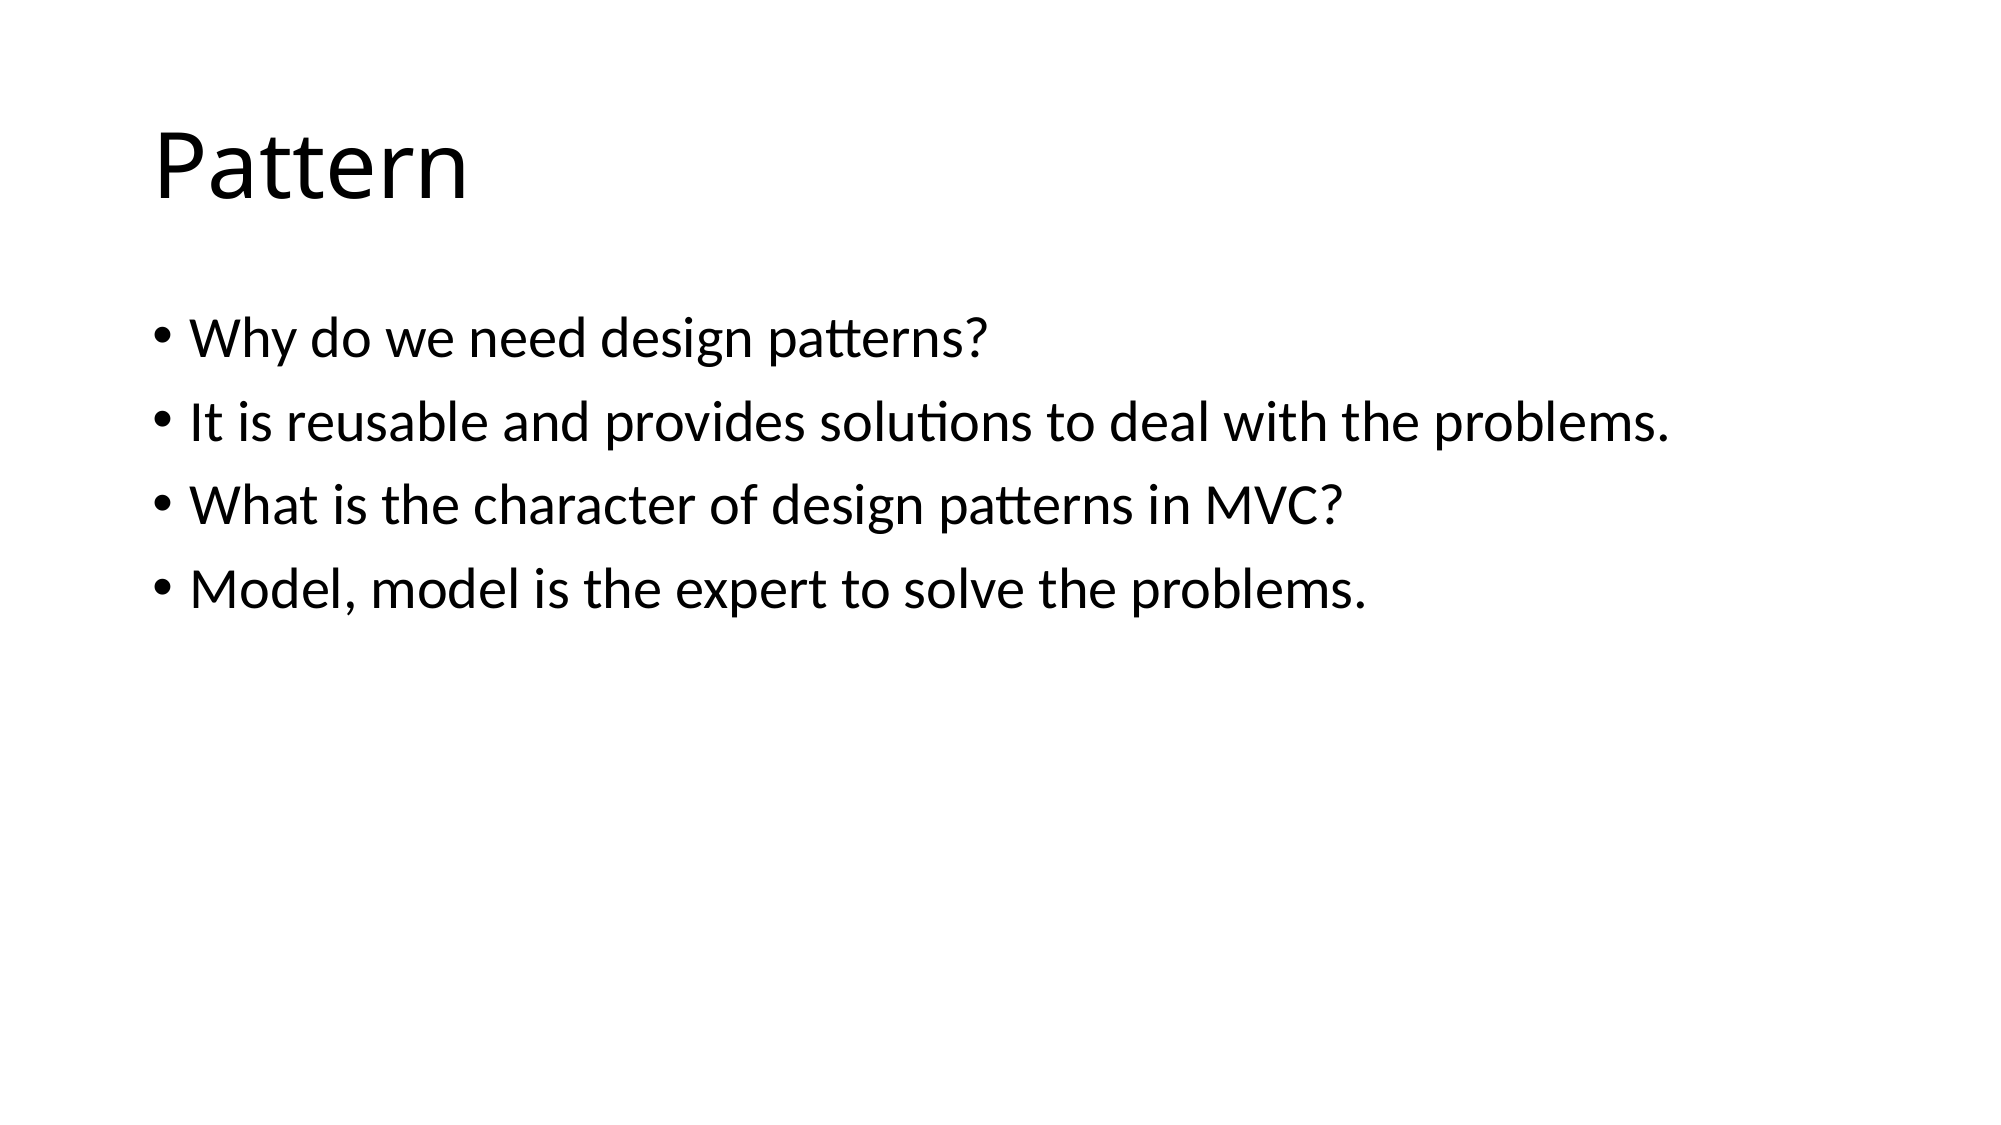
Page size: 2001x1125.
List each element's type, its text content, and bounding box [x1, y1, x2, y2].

list Why do we need design patterns? It is reusable and provides solutions to deal with the problems. What is the character of design patterns in MVC? Model, model is the expert to solve the problems. [137, 299, 1863, 1014]
title Pattern [137, 59, 1863, 278]
